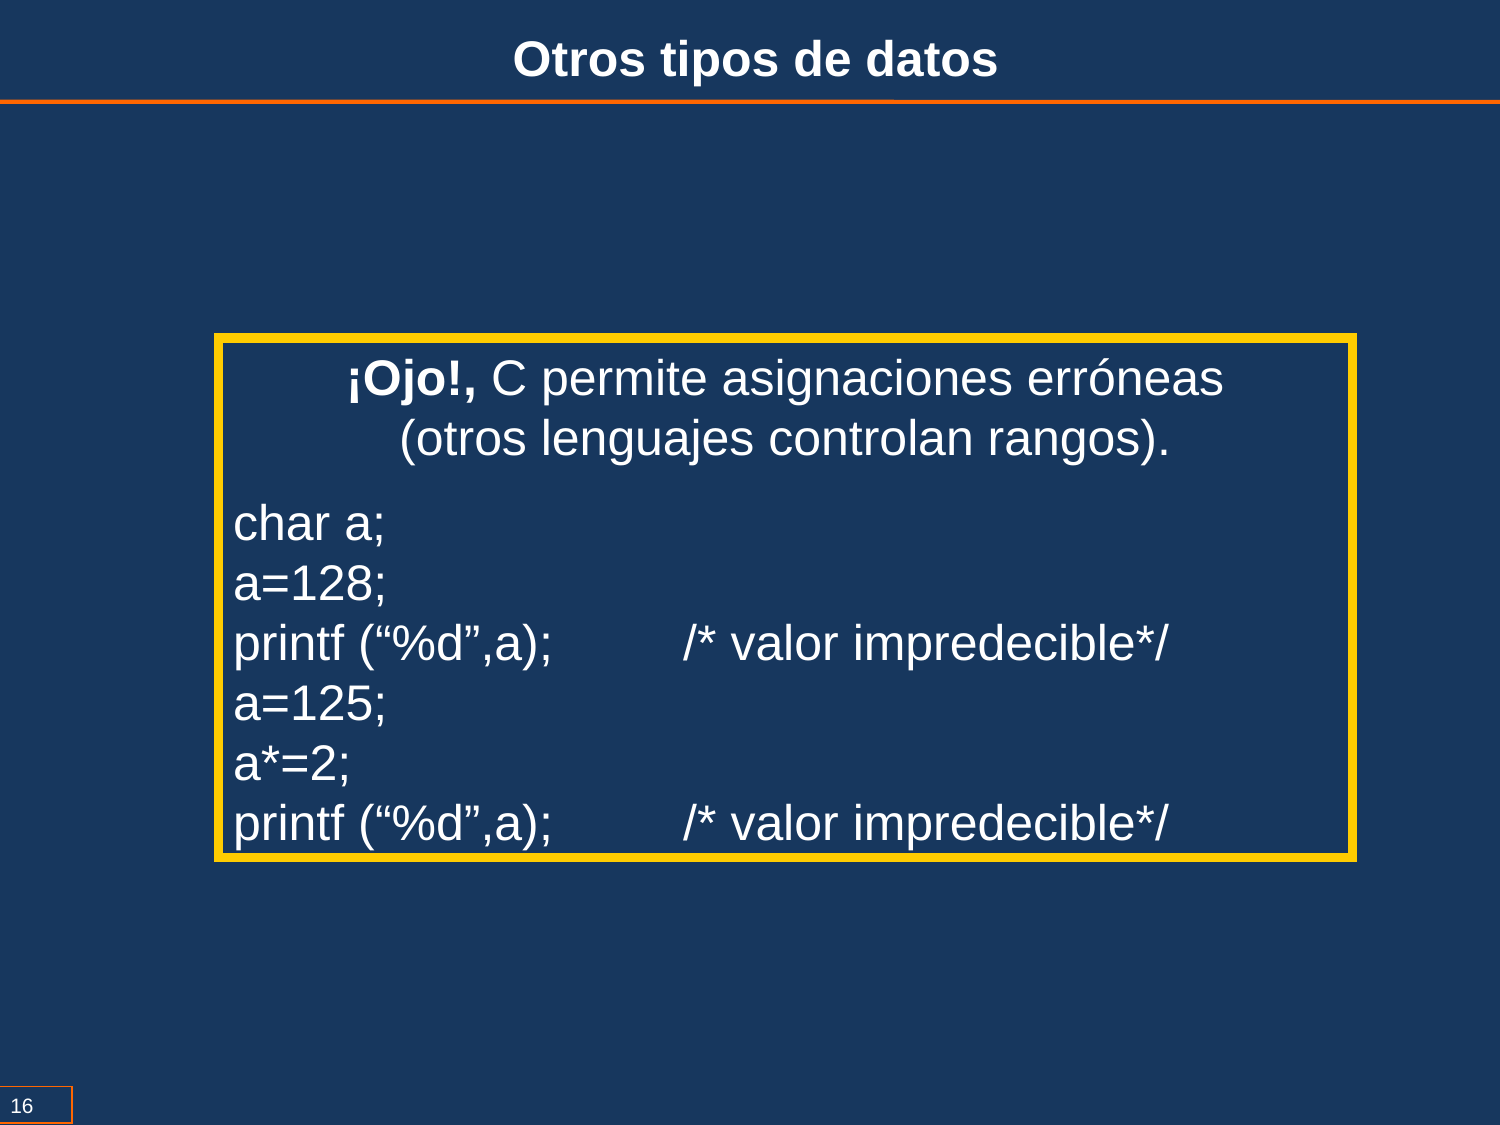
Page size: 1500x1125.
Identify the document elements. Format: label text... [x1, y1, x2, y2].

text_box Otros tipos de datos [194, 19, 1317, 94]
text_box ¡Ojo!, C permite asignaciones erróneas (otros lenguajes controlan rangos). char a; a=128; printf (“%d”,a); /* valor impredecible*/ a=125; a*=2; printf (“%d”,a); /* valor impredecible*/ [218, 338, 1353, 858]
